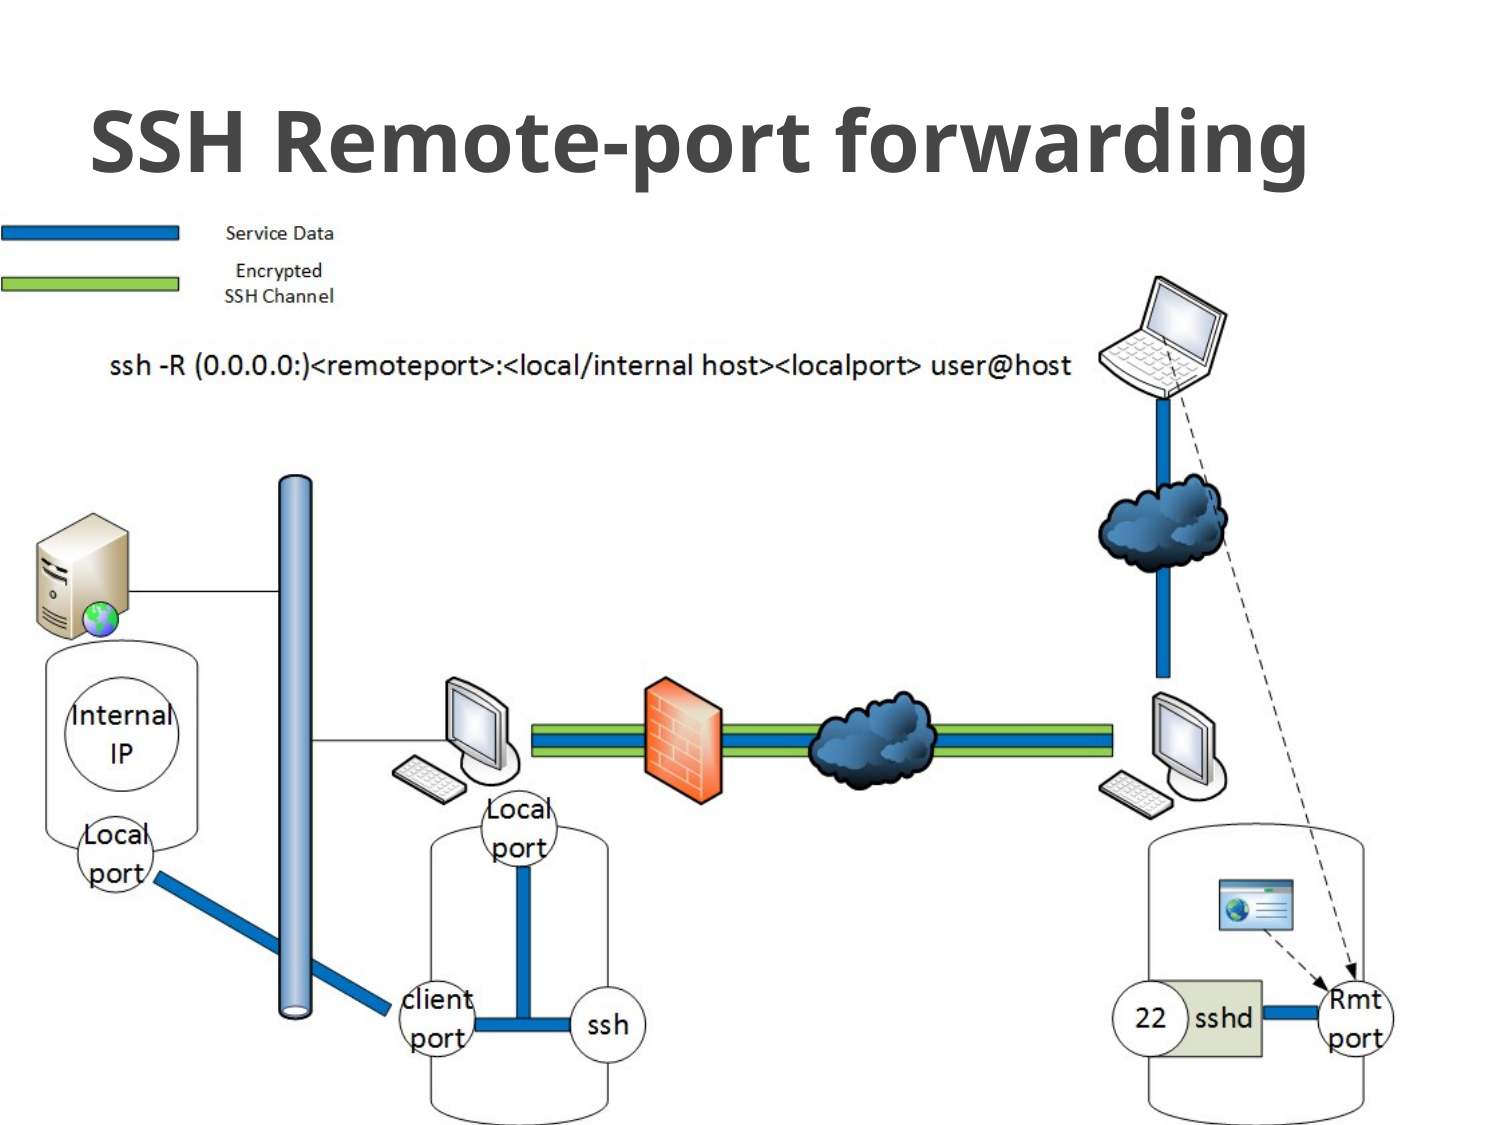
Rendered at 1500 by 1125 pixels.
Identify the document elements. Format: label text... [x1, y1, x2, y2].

picture [0, 213, 1402, 1125]
title SSH Remote-port forwarding [75, 45, 1425, 233]
